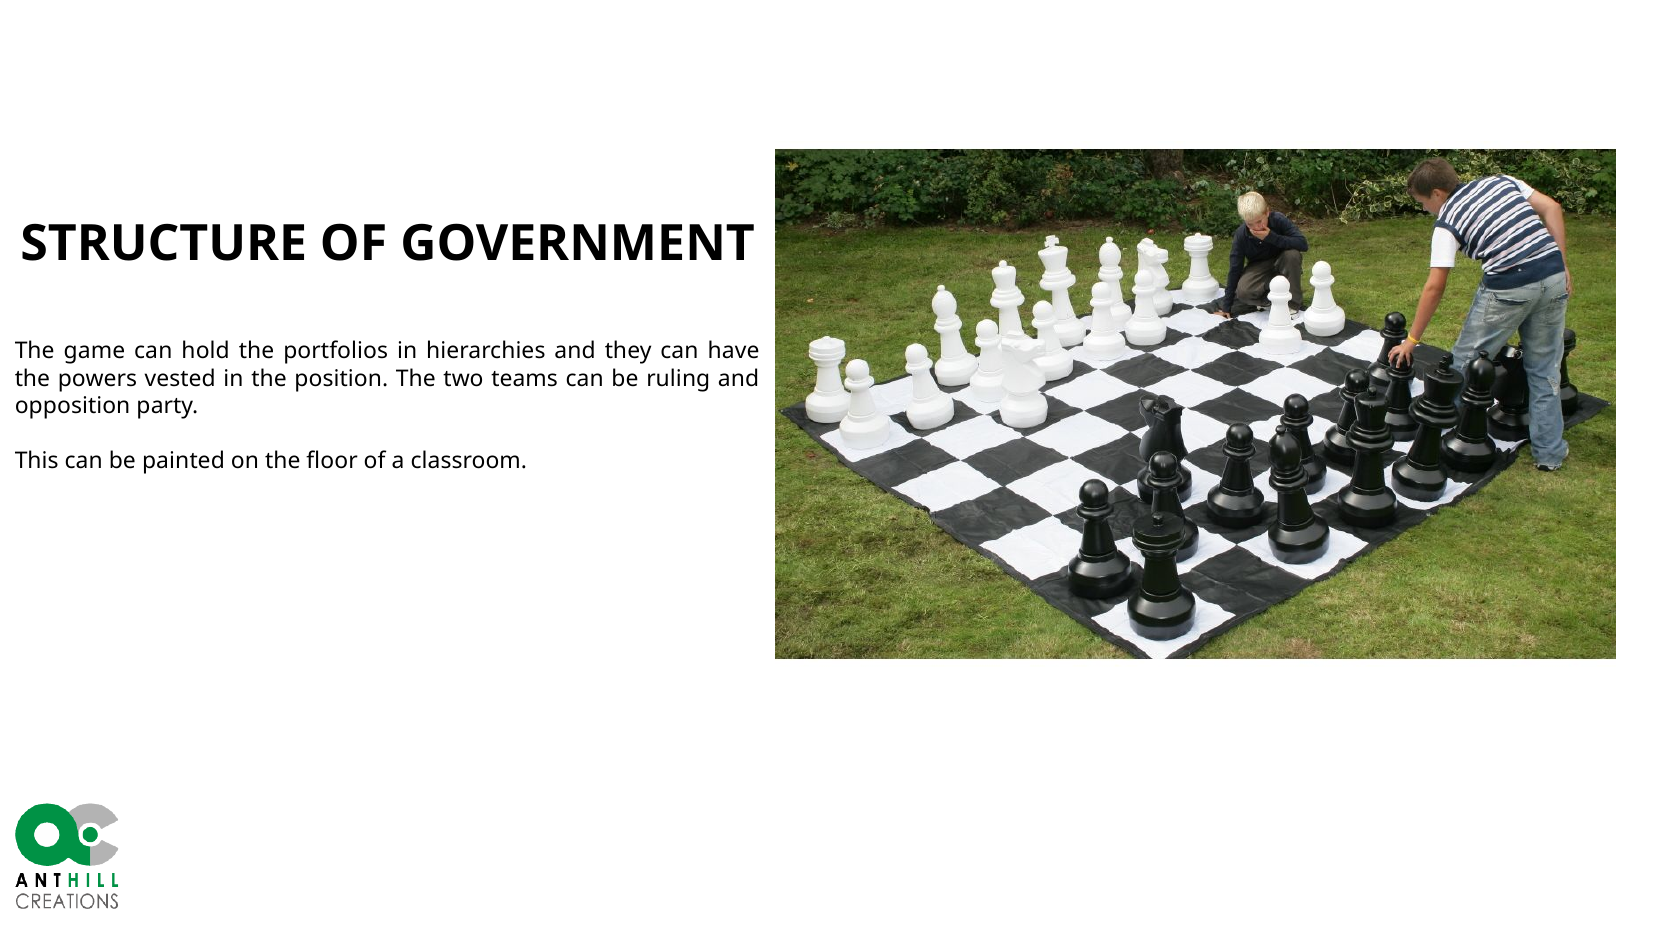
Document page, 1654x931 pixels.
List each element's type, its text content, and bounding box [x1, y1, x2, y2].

picture [11, 798, 122, 919]
text_box STRUCTURE OF GOVERNMENT [0, 195, 770, 286]
picture [775, 141, 1616, 667]
text_box The game can hold the portfolios in hierarchies and they can have the powers vested in the position. The two teams can be ruling and opposition party. This can be painted on the floor of a classroom. [0, 321, 776, 704]
